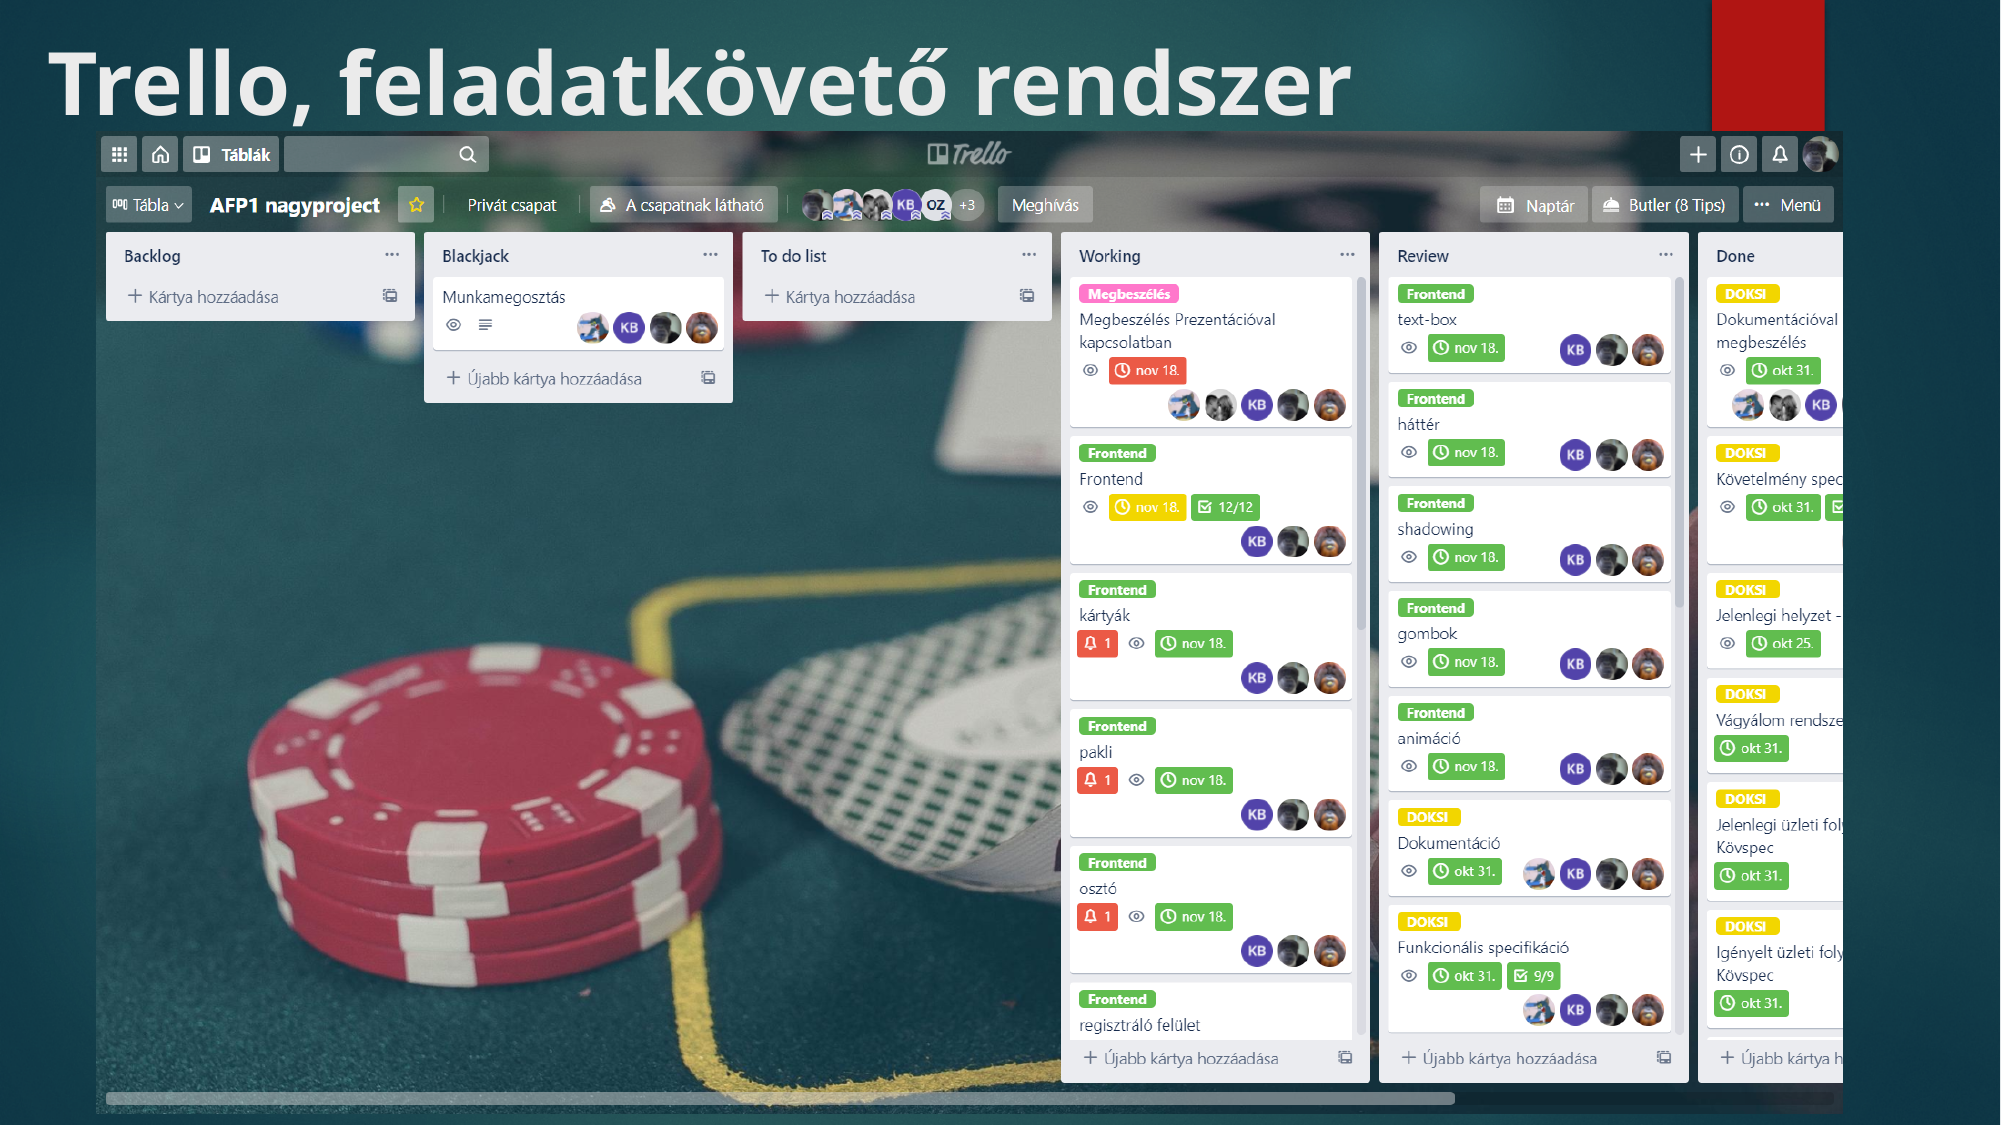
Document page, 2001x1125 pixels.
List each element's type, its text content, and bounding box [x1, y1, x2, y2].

picture [0, 0, 1843, 1125]
title Trello, feladatkövető rendszer [32, 20, 1575, 251]
